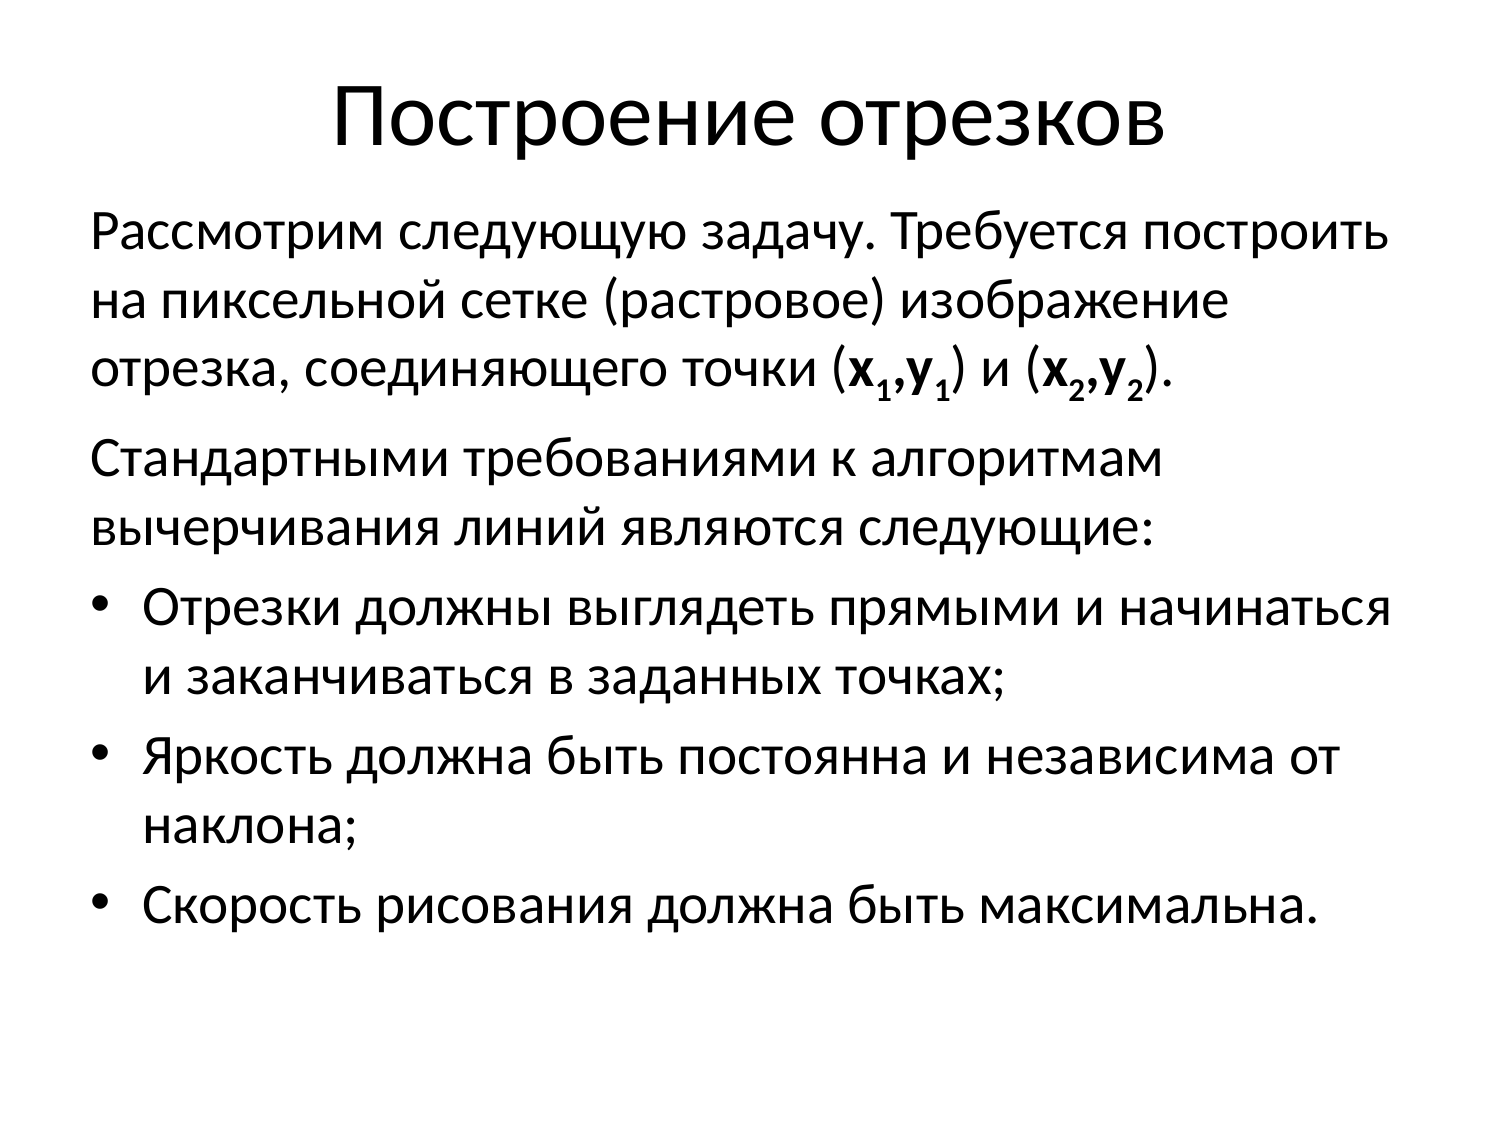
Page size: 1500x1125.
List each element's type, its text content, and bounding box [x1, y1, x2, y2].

list Рассмотрим следующую задачу. Требуется построить на пиксельной сетке (растровое) изображение отрезка, соединяющего точки (x1,y1) и (x2,y2). Стандартными требованиями к алгоритмам вычерчивания линий являются следующие: Отрезки должны выглядеть прямыми и начинаться и заканчиваться в заданных точках; Яркость должна быть постоянна и независима от наклона; Скорость рисования должна быть максимальна. [75, 184, 1425, 1005]
title Построение отрезков [75, 45, 1425, 173]
